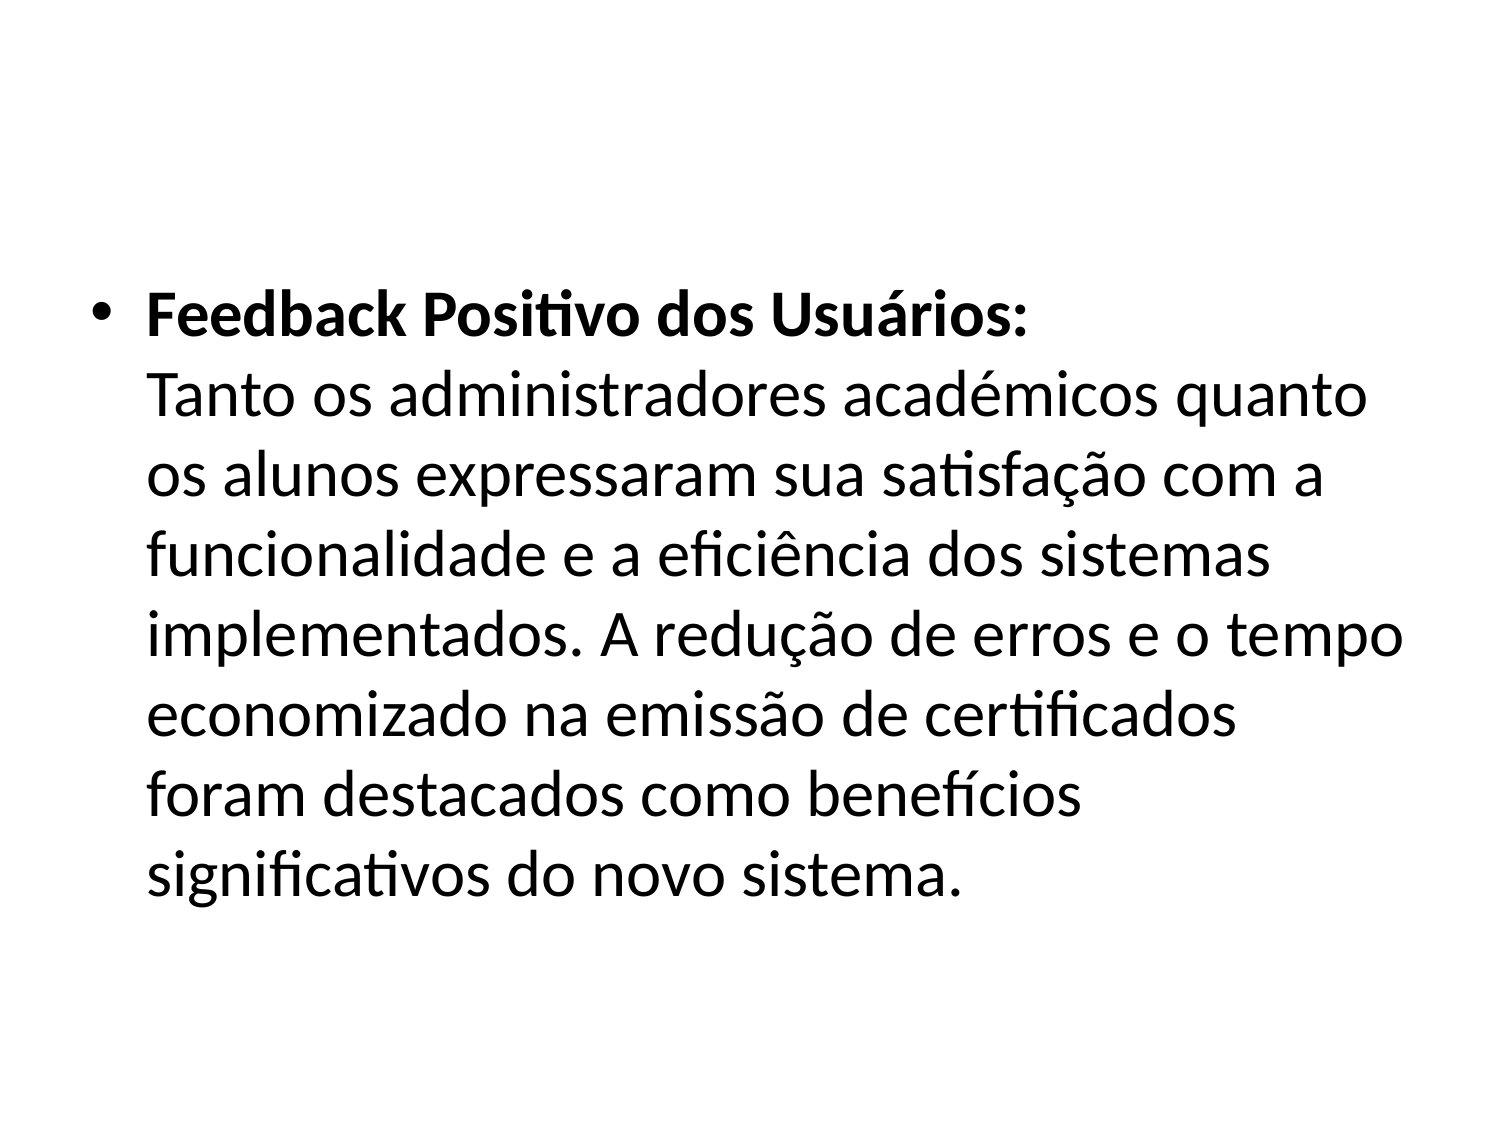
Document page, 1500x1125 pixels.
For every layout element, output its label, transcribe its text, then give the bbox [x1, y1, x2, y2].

list Feedback Positivo dos Usuários: Tanto os administradores académicos quanto os alunos expressaram sua satisfação com a funcionalidade e a eficiência dos sistemas implementados. A redução de erros e o tempo economizado na emissão de certificados foram destacados como benefícios significativos do novo sistema. [75, 262, 1425, 1005]
